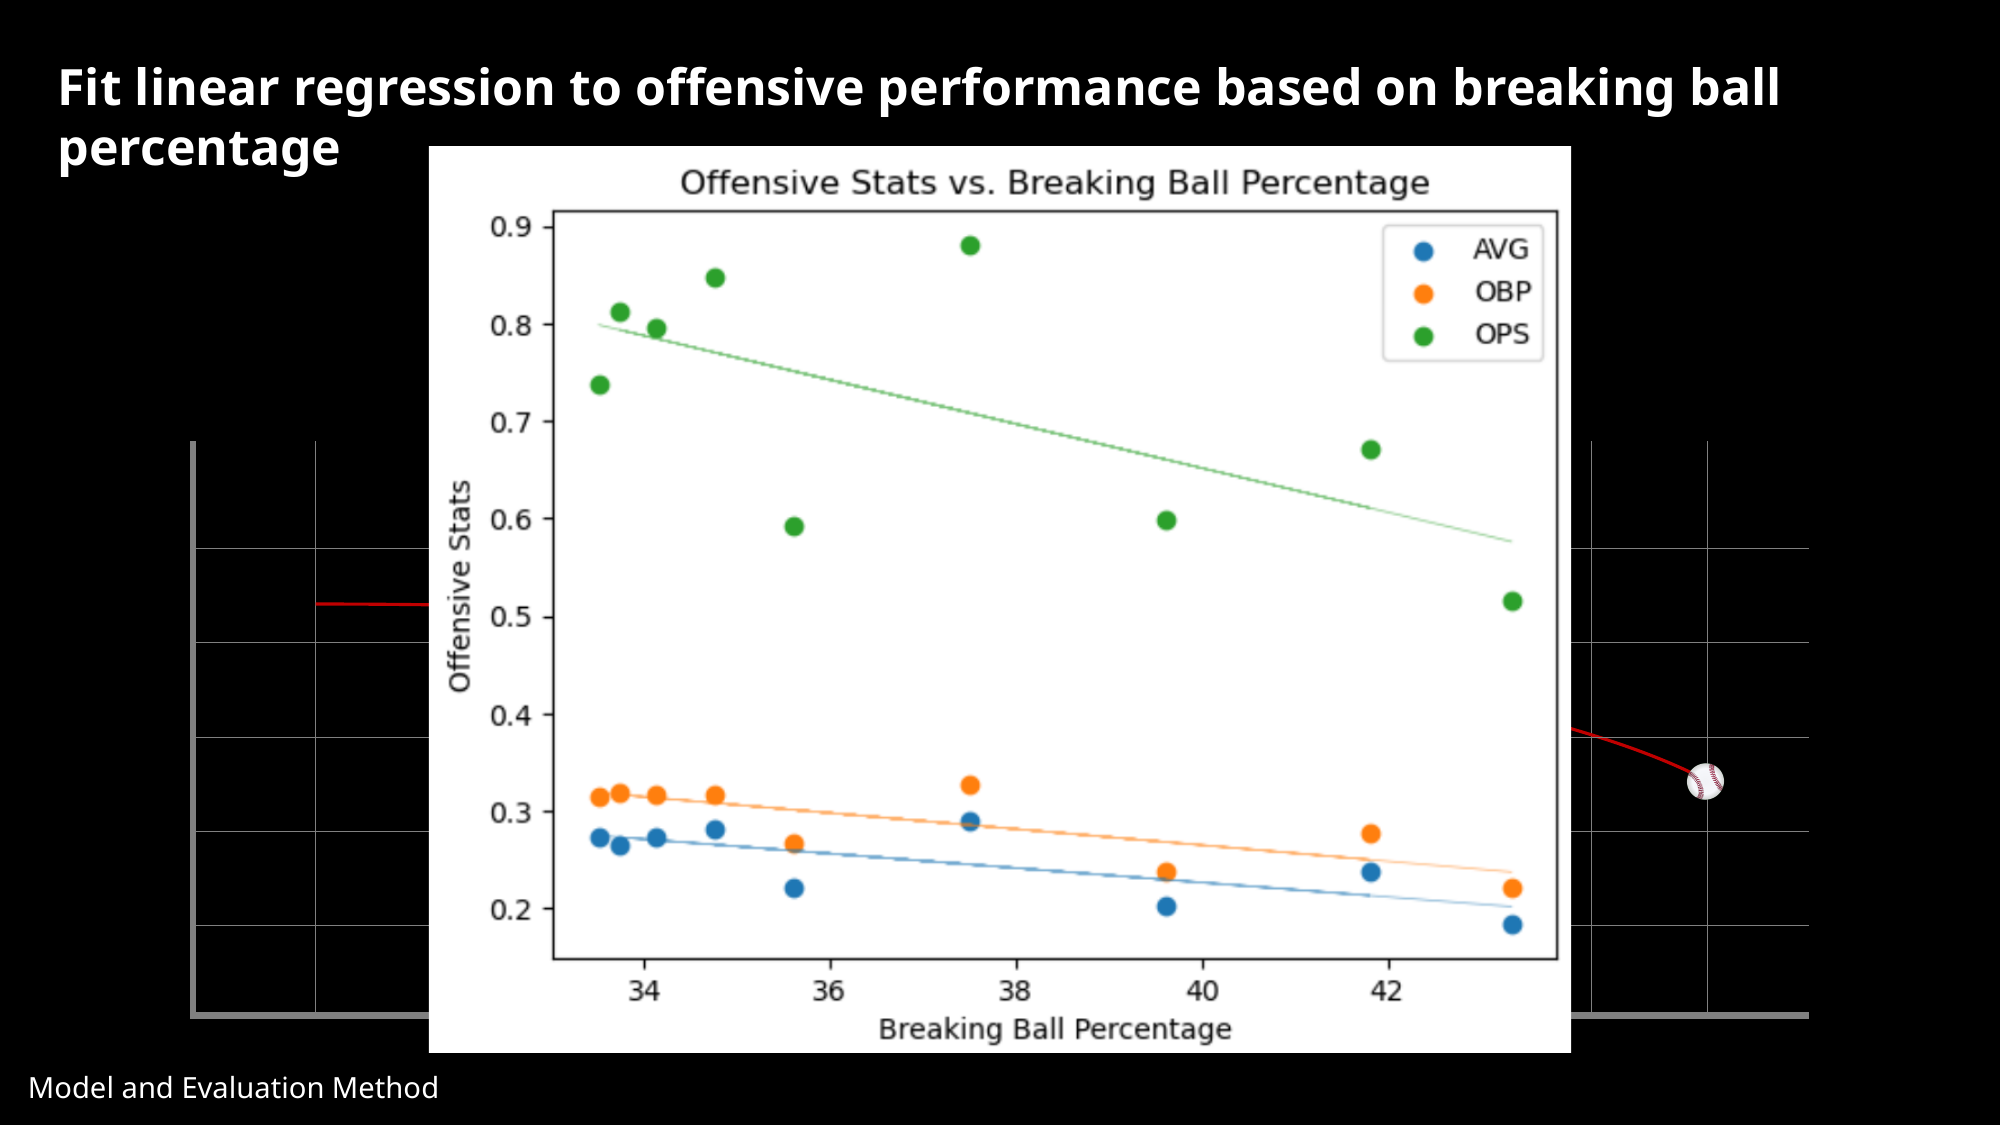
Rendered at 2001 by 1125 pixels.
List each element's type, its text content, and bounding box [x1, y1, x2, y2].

picture [1686, 762, 1725, 801]
text_box Fit linear regression to offensive performance based on breaking ball percentage [42, 47, 1957, 183]
picture [428, 146, 1572, 1054]
text_box Model and Evaluation Method [12, 1061, 455, 1112]
